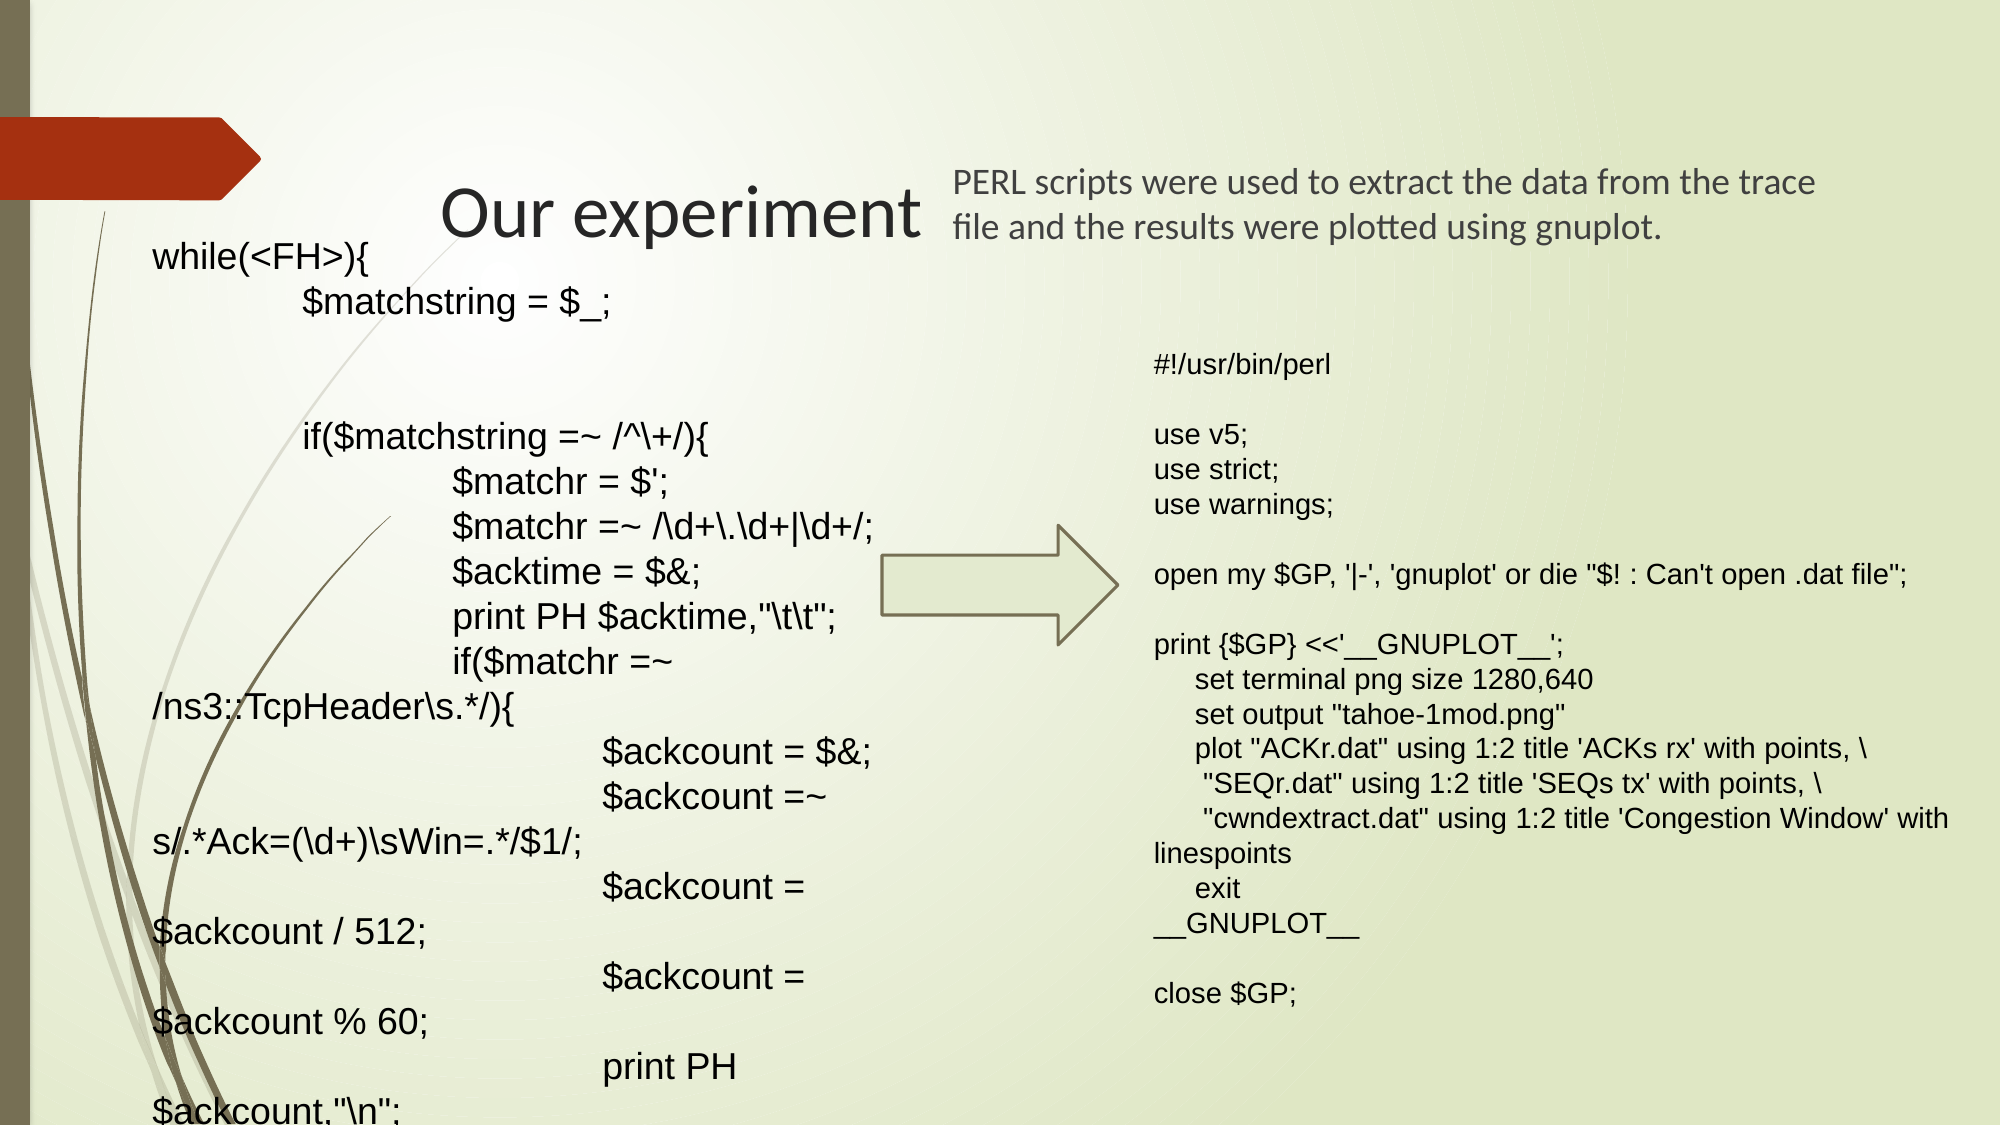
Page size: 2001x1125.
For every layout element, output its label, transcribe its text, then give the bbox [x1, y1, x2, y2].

list PERL scripts were used to extract the data from the trace file and the results were plotted using gnuplot. [966, 142, 1833, 307]
title Our experiment [425, 102, 1888, 313]
text_box #!/usr/bin/perl use v5; use strict; use warnings; open my $GP, '|-', 'gnuplot' or die "$! : Can't open .dat file"; print {$GP} <<'__GNUPLOT__'; set terminal png size 1280,640 set output "tahoe-1mod.png" plot "ACKr.dat" using 1:2 title 'ACKs rx' with points, \ "SEQr.dat" using 1:2 title 'SEQs tx' with points, \ "cwndextract.dat" using 1:2 title 'Congestion Window' with linespoints exit __GNUPLOT__ close $GP; [1138, 330, 1967, 548]
text_box [882, 525, 1118, 645]
text_box while(<FH>){ $matchstring = $_; if($matchstring =~ /^\+/){ $matchr = $'; $matchr =~ /\d+\.\d+|\d+/; $acktime = $&; print PH $acktime,"\t\t"; if($matchr =~ /ns3::TcpHeader\s.*/){ $ackcount = $&; $ackcount =~ s/.*Ack=(\d+)\sWin=.*/$1/; $ackcount = $ackcount / 512; $ackcount = $ackcount % 60; print PH $ackcount,"\n"; } } } [137, 142, 966, 307]
